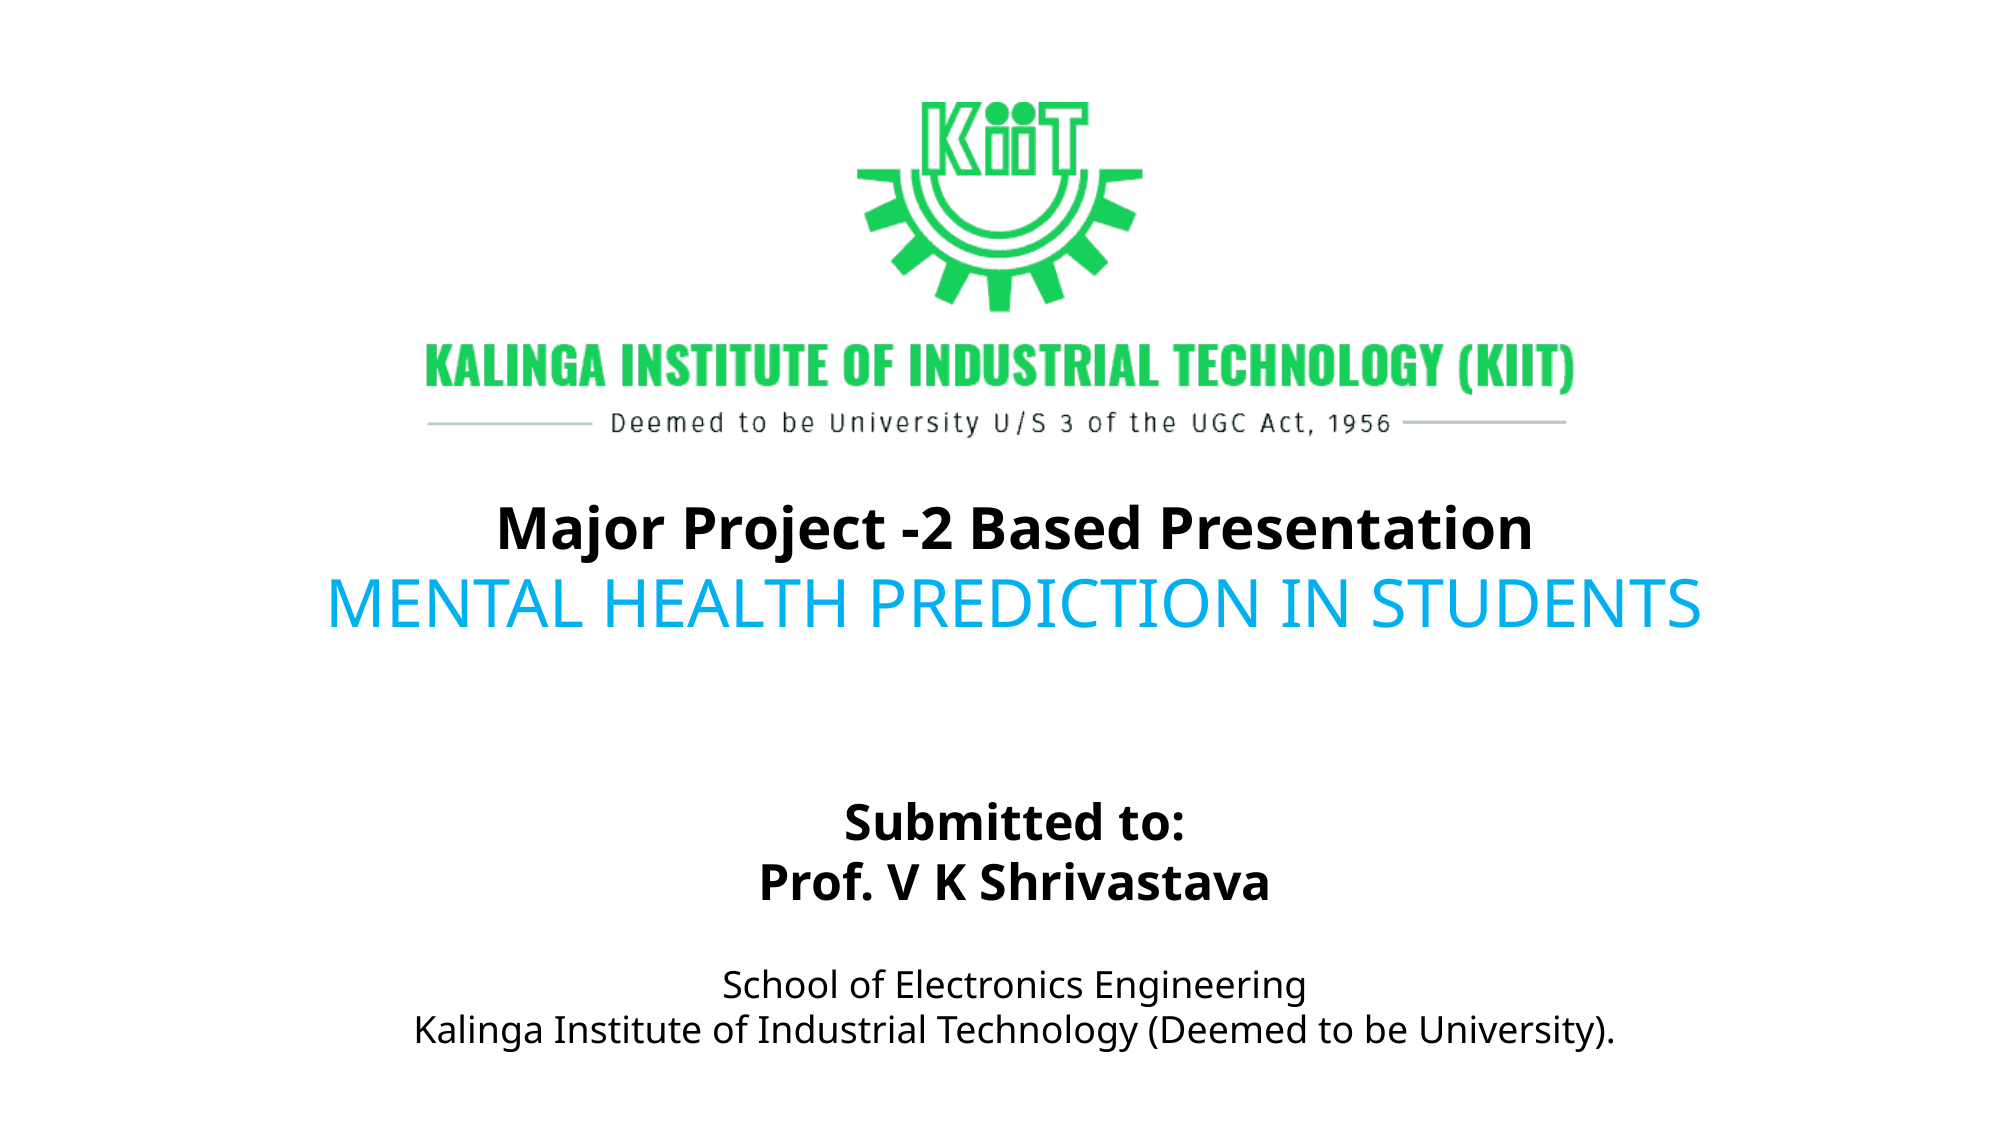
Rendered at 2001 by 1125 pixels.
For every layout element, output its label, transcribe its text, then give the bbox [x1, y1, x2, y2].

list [424, 102, 1576, 441]
title Major Project -2 Based Presentation MENTAL HEALTH PREDICTION IN STUDENTS Submitted to: Prof. V K Shrivastava School of Electronics Engineering Kalinga Institute of Industrial Technology (Deemed to be University). [99, 56, 1931, 1066]
